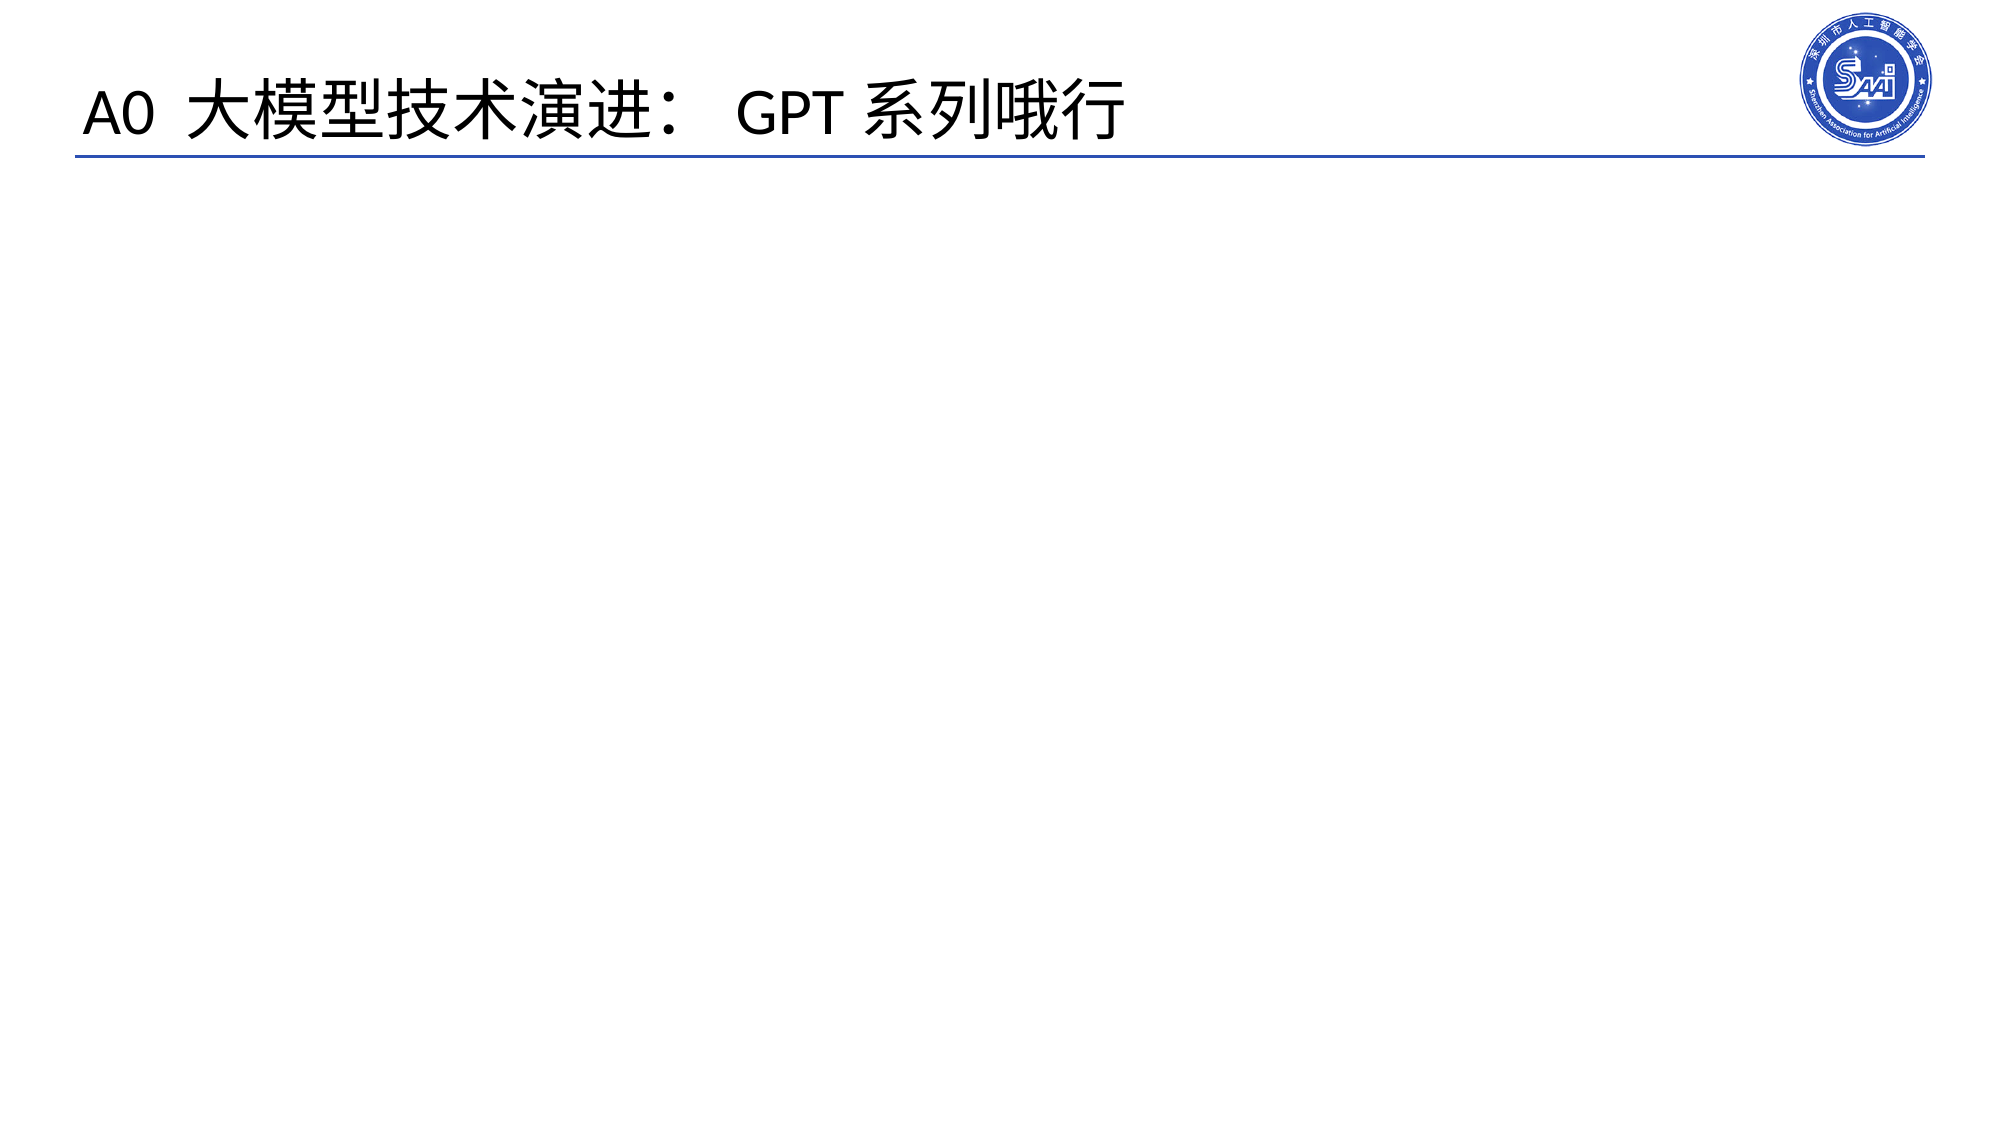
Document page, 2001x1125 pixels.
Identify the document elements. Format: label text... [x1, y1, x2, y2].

picture [1793, 9, 1937, 148]
text_box A0 大模型技术演进：GPT系列哦行 [67, 60, 1143, 155]
